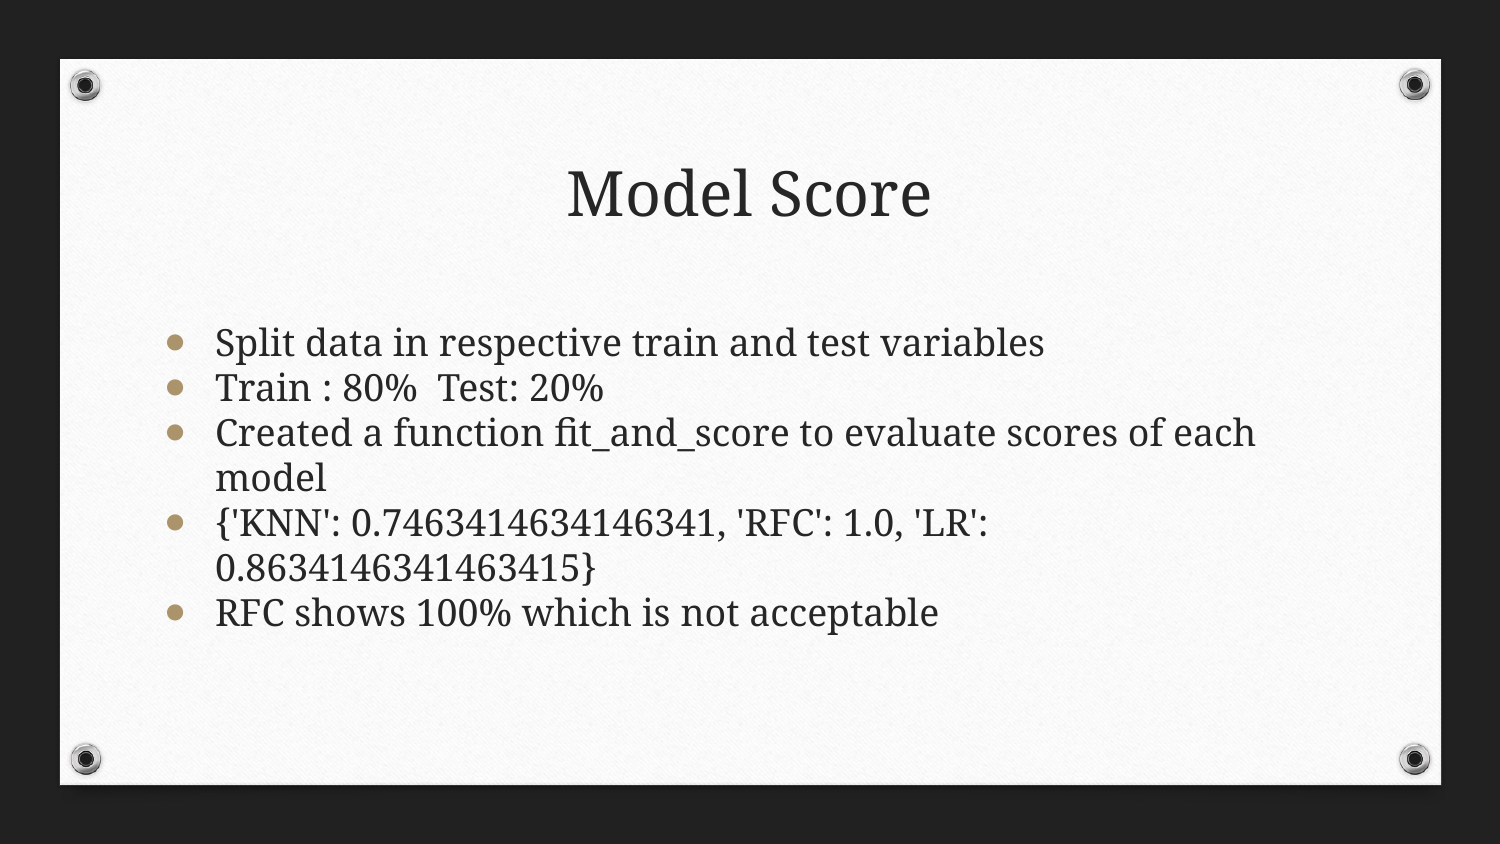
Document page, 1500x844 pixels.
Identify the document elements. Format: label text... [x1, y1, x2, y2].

picture [0, 0, 1500, 844]
list Split data in respective train and test variables Train : 80% Test: 20% Created a function fit_and_score to evaluate scores of each model {'KNN': 0.7463414634146341, 'RFC': 1.0, 'LR': 0.8634146341463415} RFC shows 100% which is not acceptable [125, 303, 1357, 706]
title Model Score [134, 138, 1366, 296]
